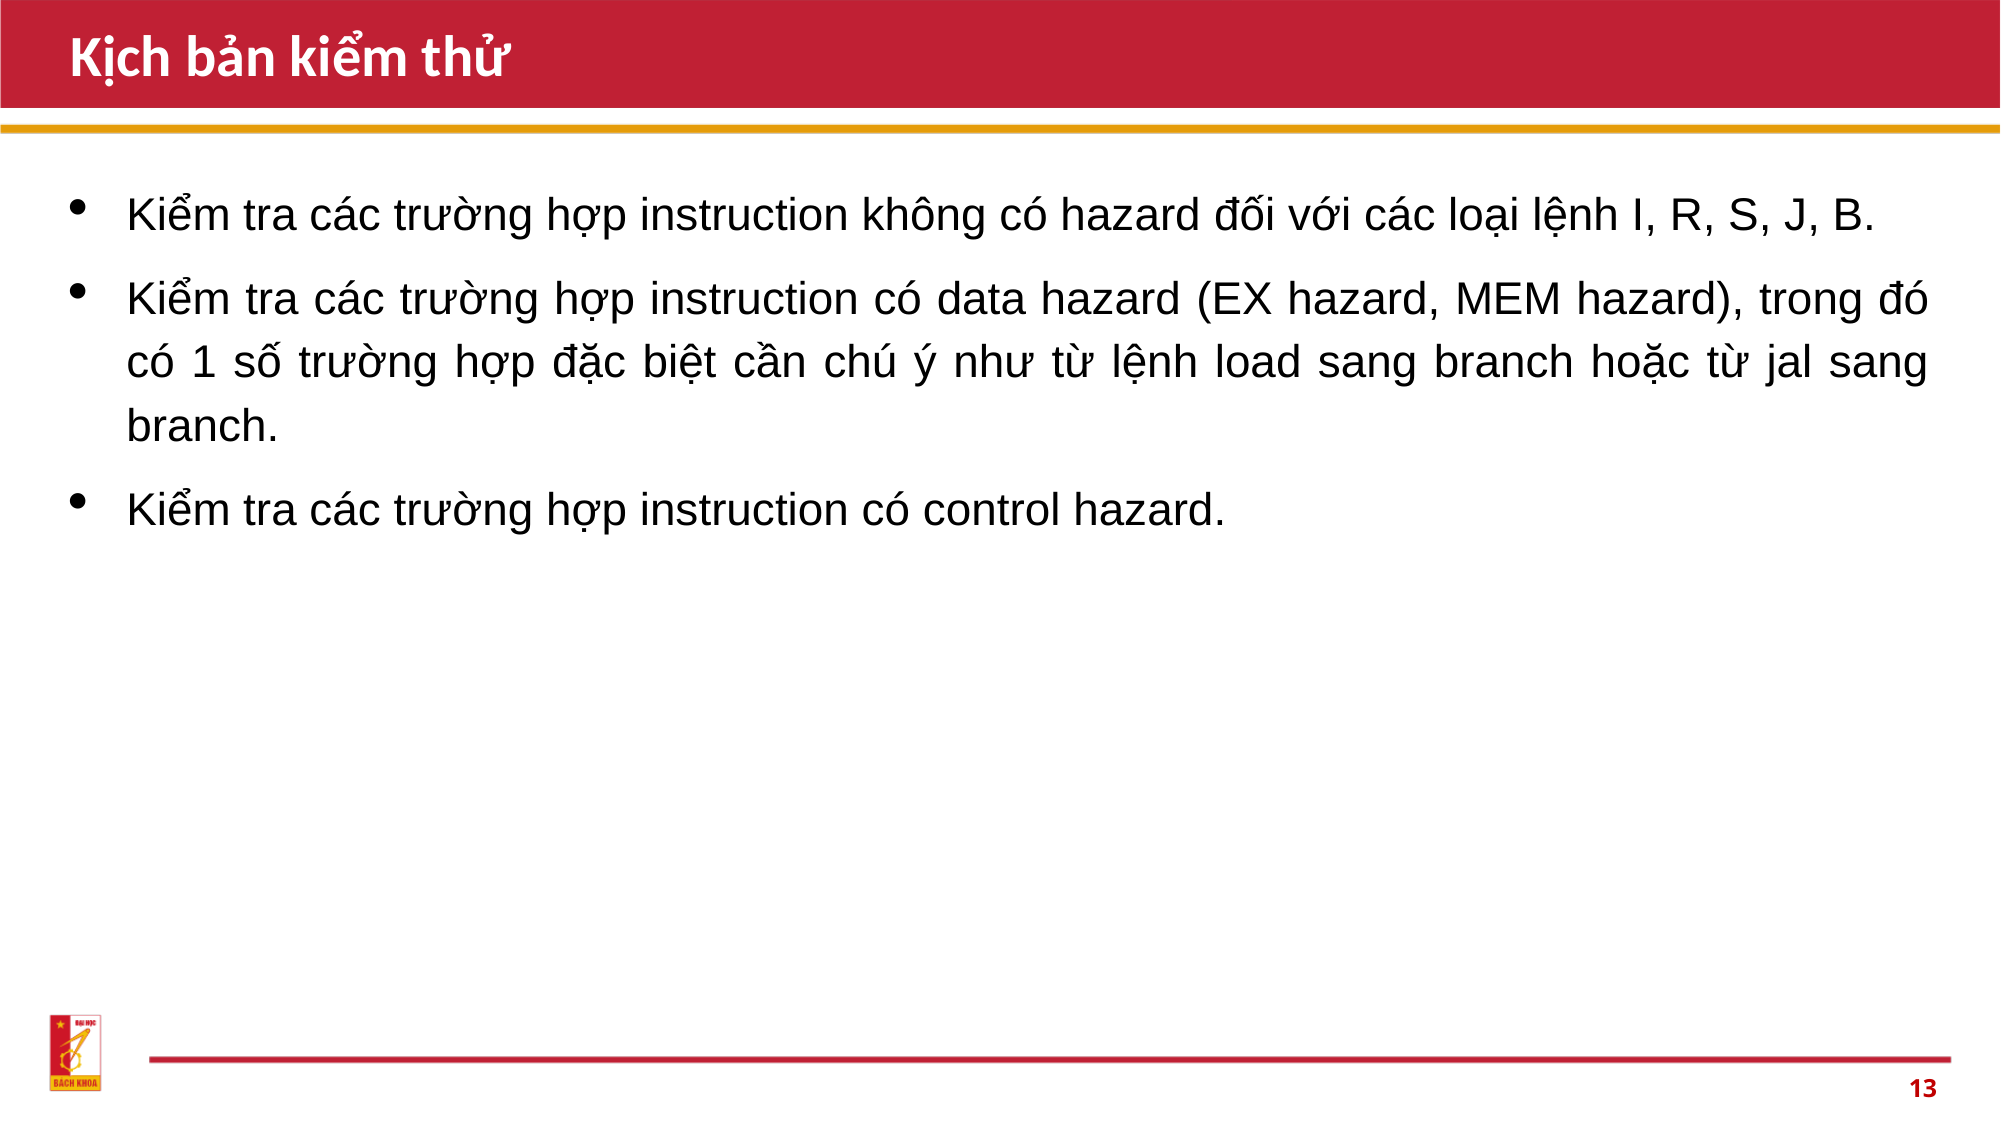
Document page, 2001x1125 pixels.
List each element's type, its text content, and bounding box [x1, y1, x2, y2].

slide_number 13 [1502, 1065, 1953, 1125]
list Kiểm tra các trường hợp instruction không có hazard đối với các loại lệnh I, R, S, J, B. Kiểm tra các trường hợp instruction có data hazard (EX hazard, MEM hazard), trong đó có 1 số trường hợp đặc biệt cần chú ý như từ lệnh load sang branch hoặc từ jal sang branch. Kiểm tra các trường hợp instruction có control hazard. [55, 169, 1945, 980]
picture [0, 0, 2001, 1125]
title Kịch bản kiểm thử [55, 18, 1945, 90]
